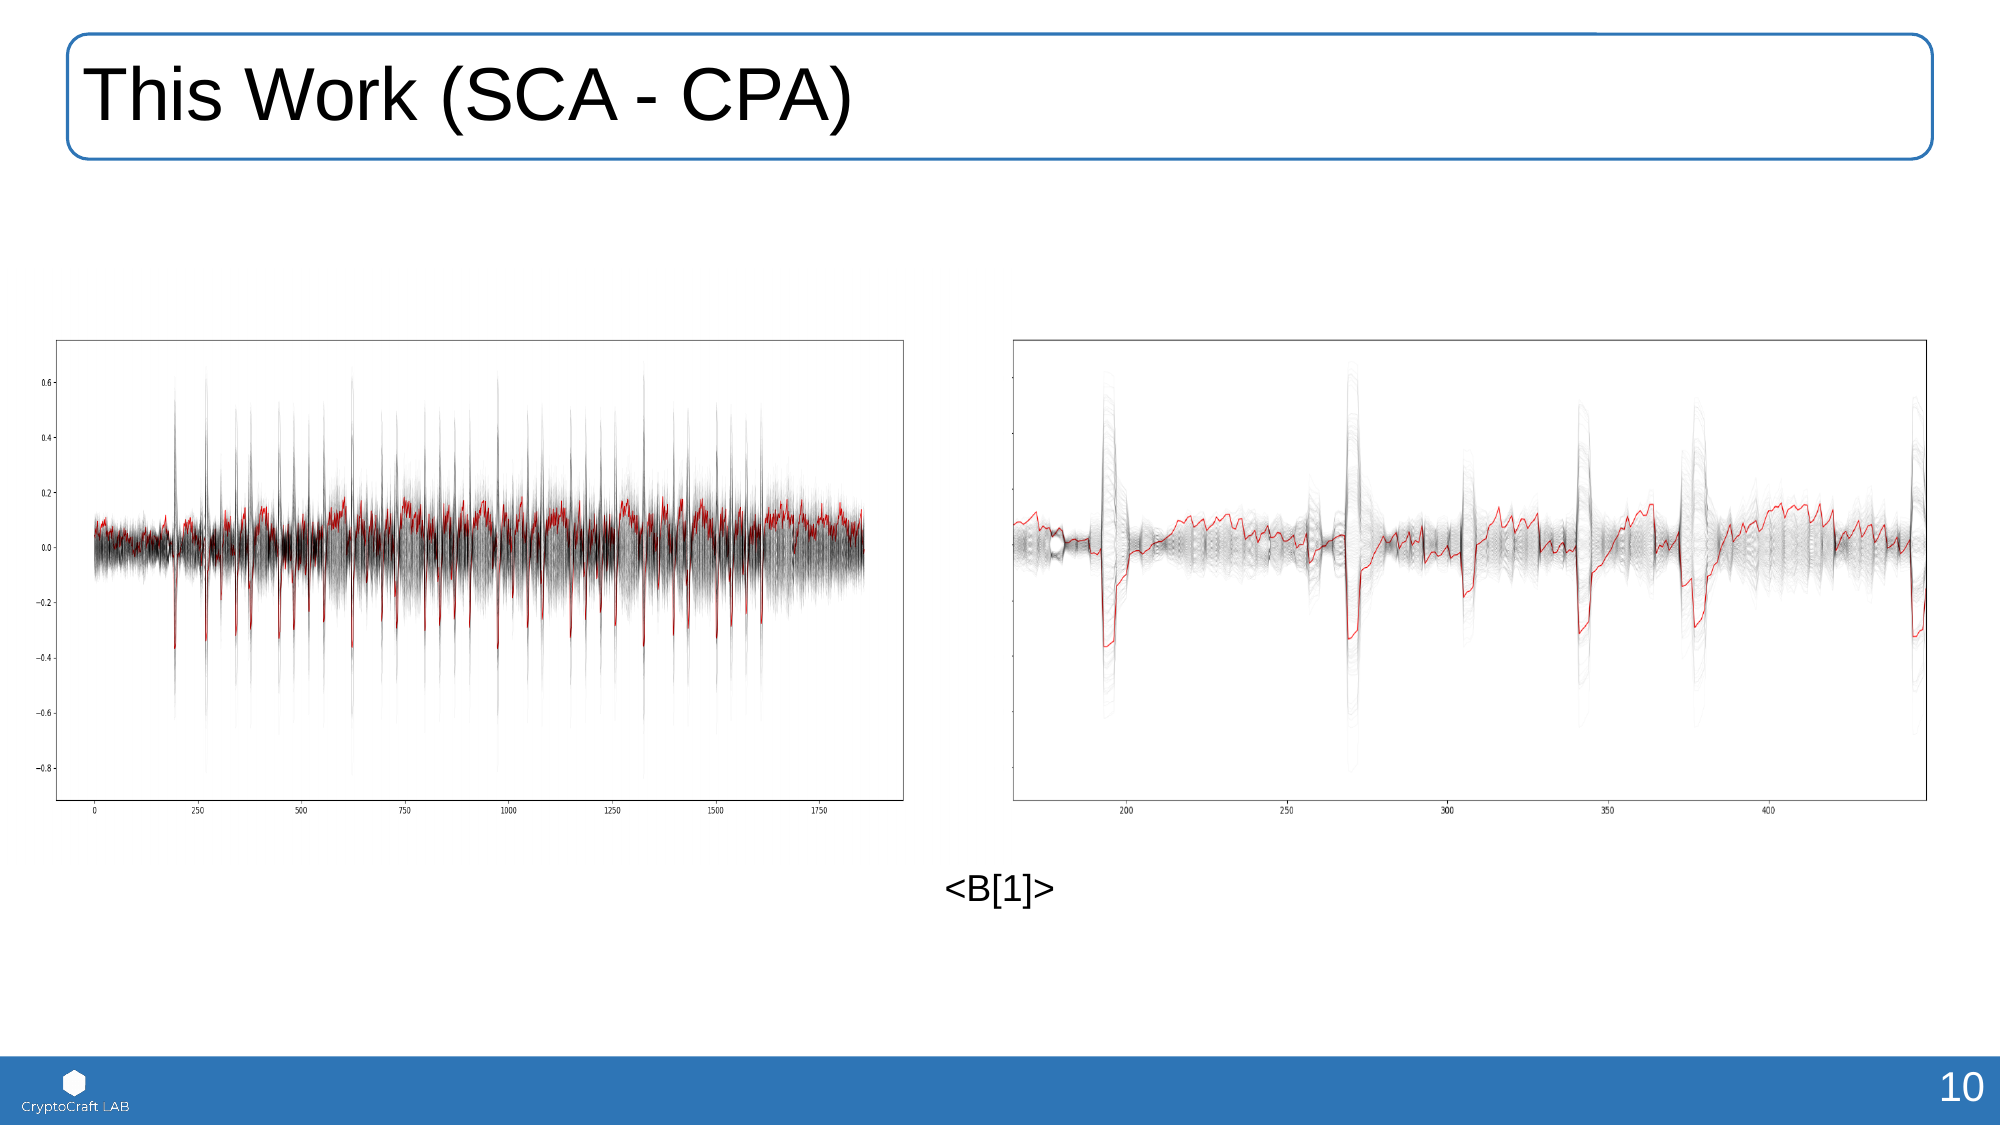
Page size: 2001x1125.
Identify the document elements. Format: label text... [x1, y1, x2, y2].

text_box [0, 0, 2000, 75]
title This Work (SCA - CPA) [67, 75, 1933, 160]
text_box <B[1]> [685, 865, 1315, 917]
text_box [0, 268, 2000, 865]
picture [13, 1061, 138, 1123]
